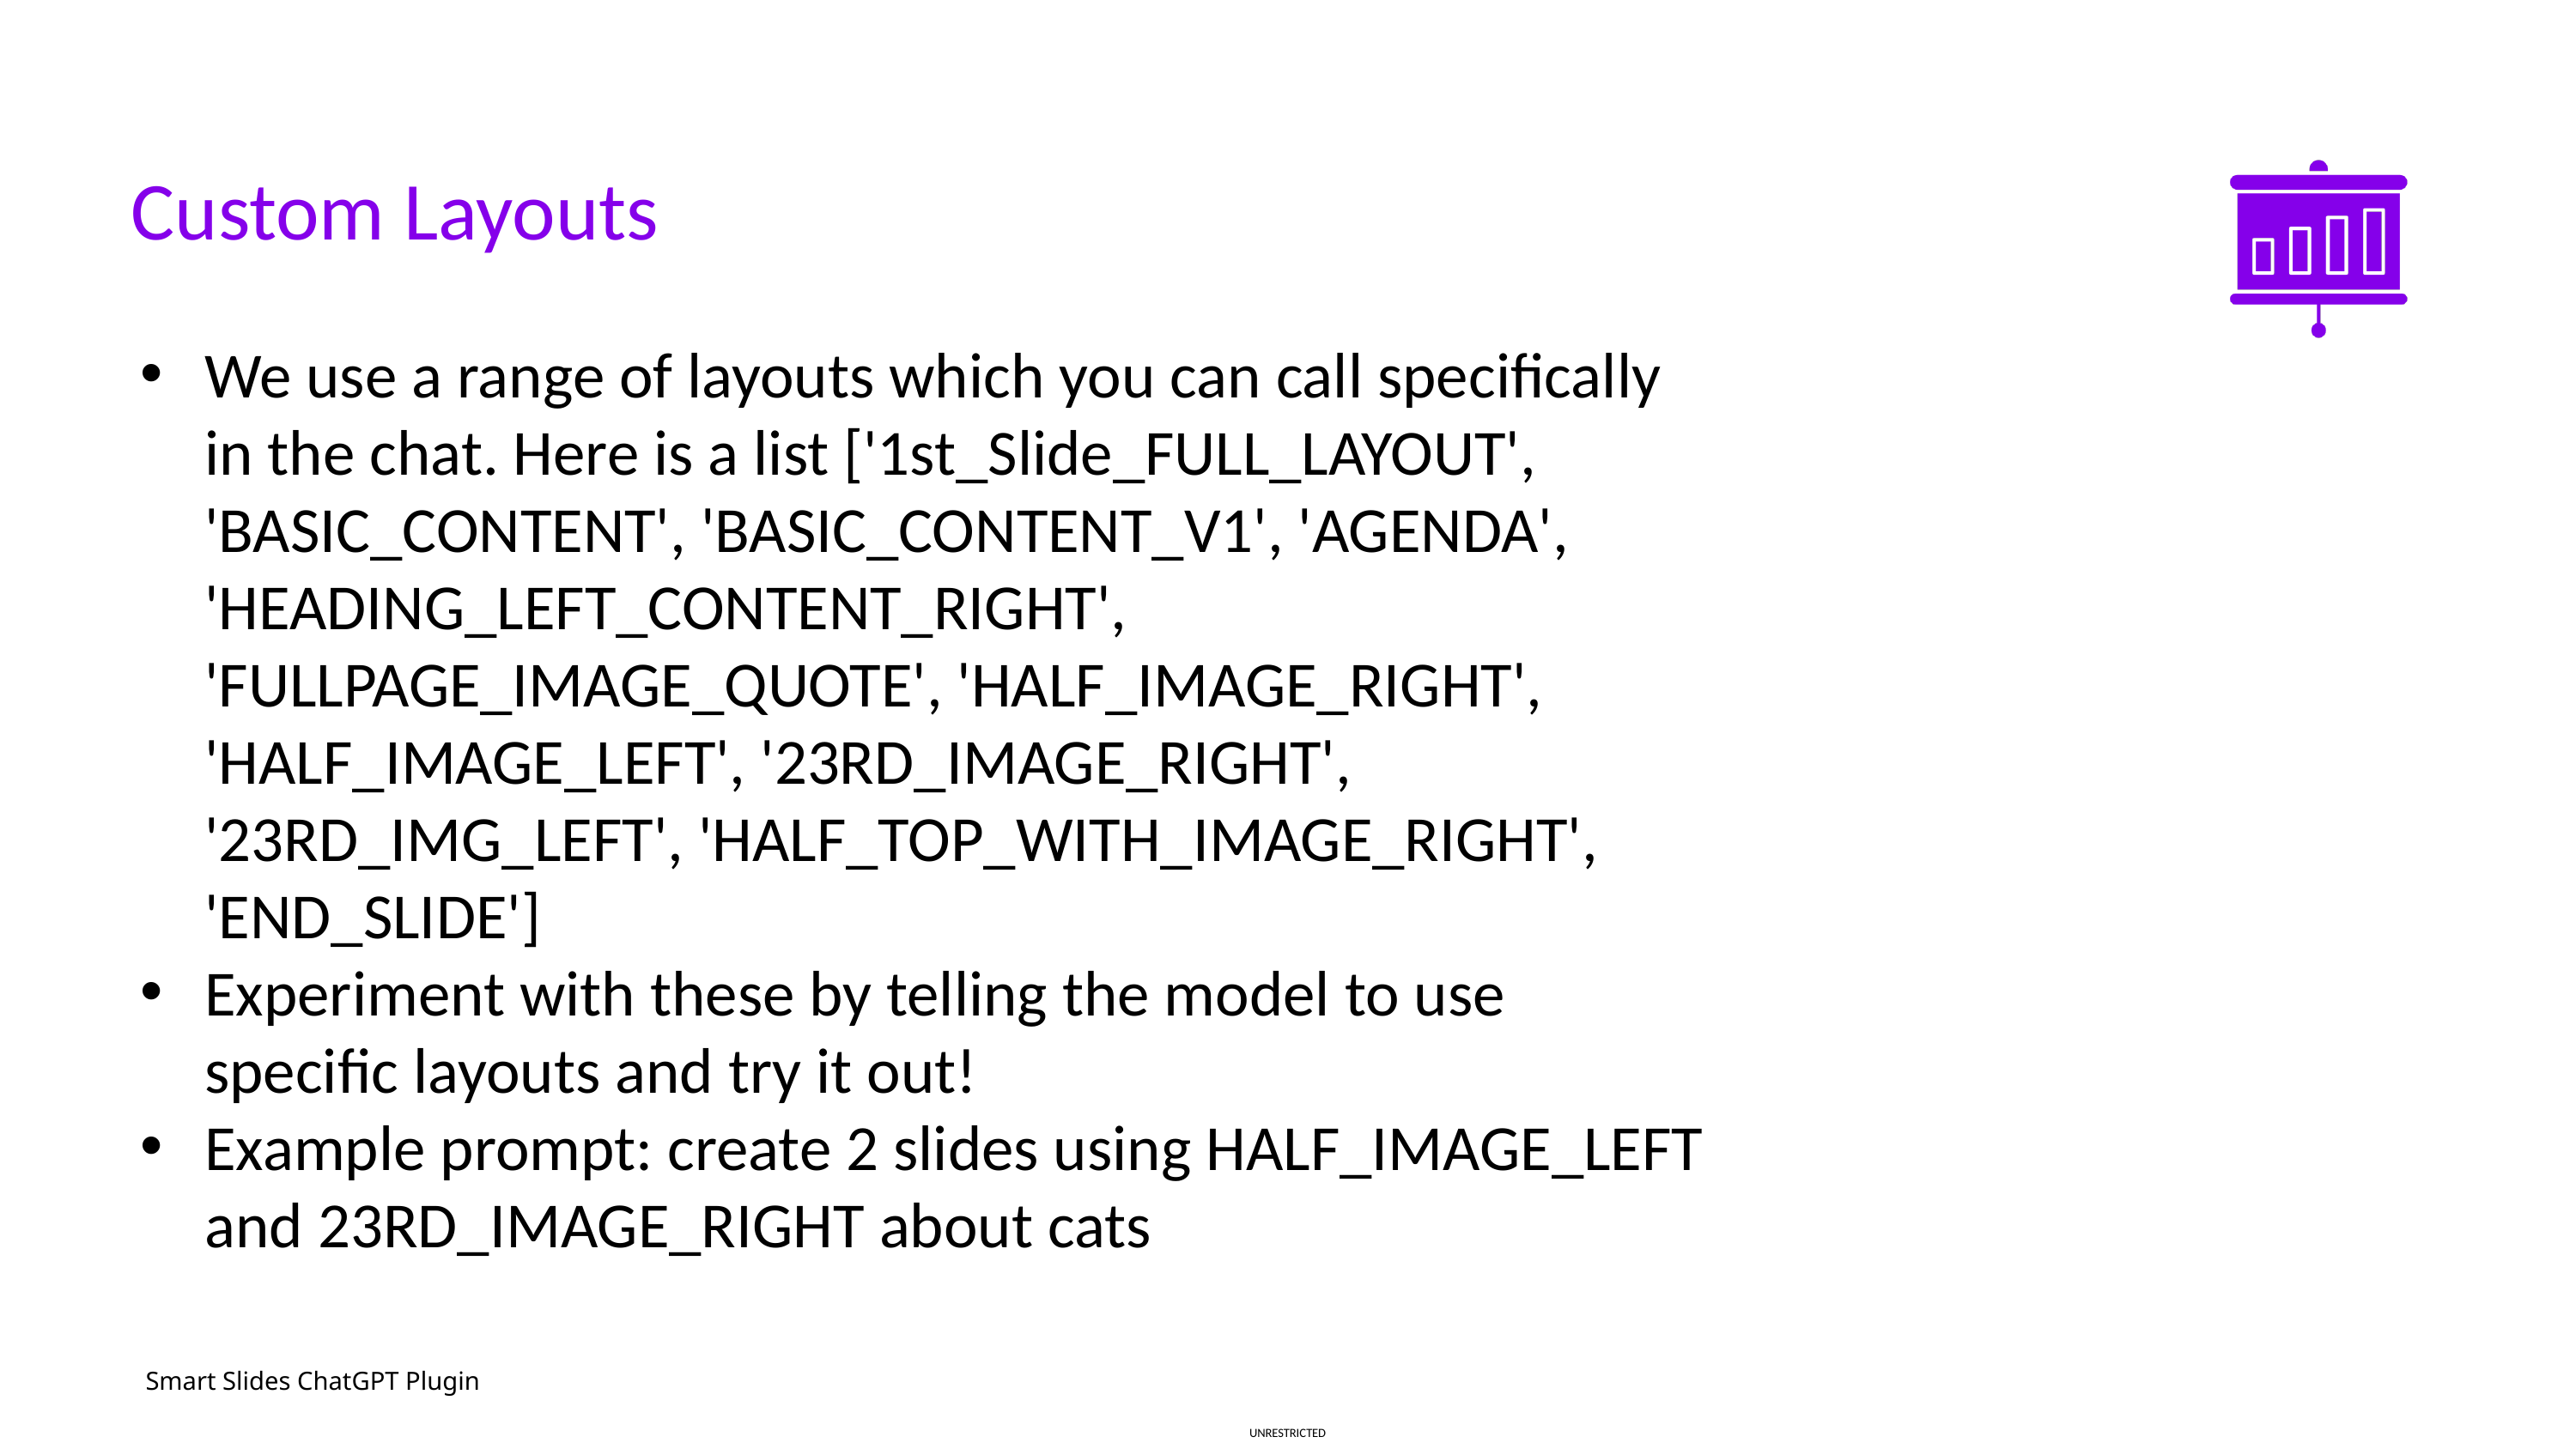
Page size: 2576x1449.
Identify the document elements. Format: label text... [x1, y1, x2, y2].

title Custom Layouts [131, 144, 2099, 283]
list We use a range of layouts which you can call specifically in the chat. Here is a list ['1st_Slide_FULL_LAYOUT', 'BASIC_CONTENT', 'BASIC_CONTENT_V1', 'AGENDA', 'HEADING_LEFT_CONTENT_RIGHT', 'FULLPAGE_IMAGE_QUOTE', 'HALF_IMAGE_RIGHT', 'HALF_IMAGE_LEFT', '23RD_IMAGE_RIGHT', '23RD_IMG_LEFT', 'HALF_TOP_WITH_IMAGE_RIGHT', 'END_SLIDE'] Experiment with these by telling the model to use specific layouts and try it out! Example prompt: create 2 slides using HALF_IMAGE_LEFT and 23RD_IMAGE_RIGHT about cats [129, 320, 1724, 1352]
picture [2189, 144, 2447, 382]
